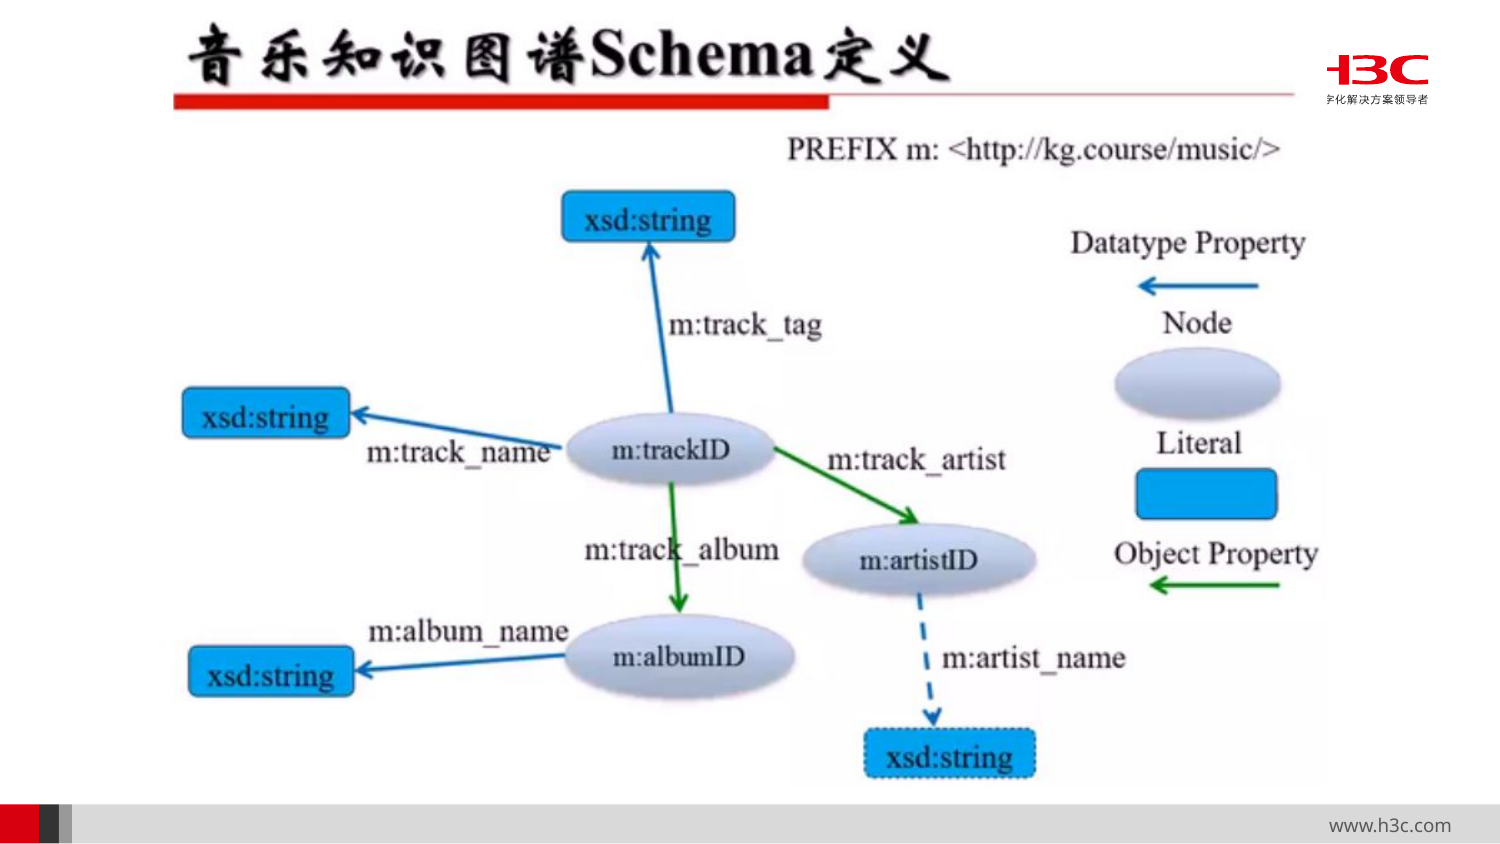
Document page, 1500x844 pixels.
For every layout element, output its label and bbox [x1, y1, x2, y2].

picture [172, 19, 1327, 787]
